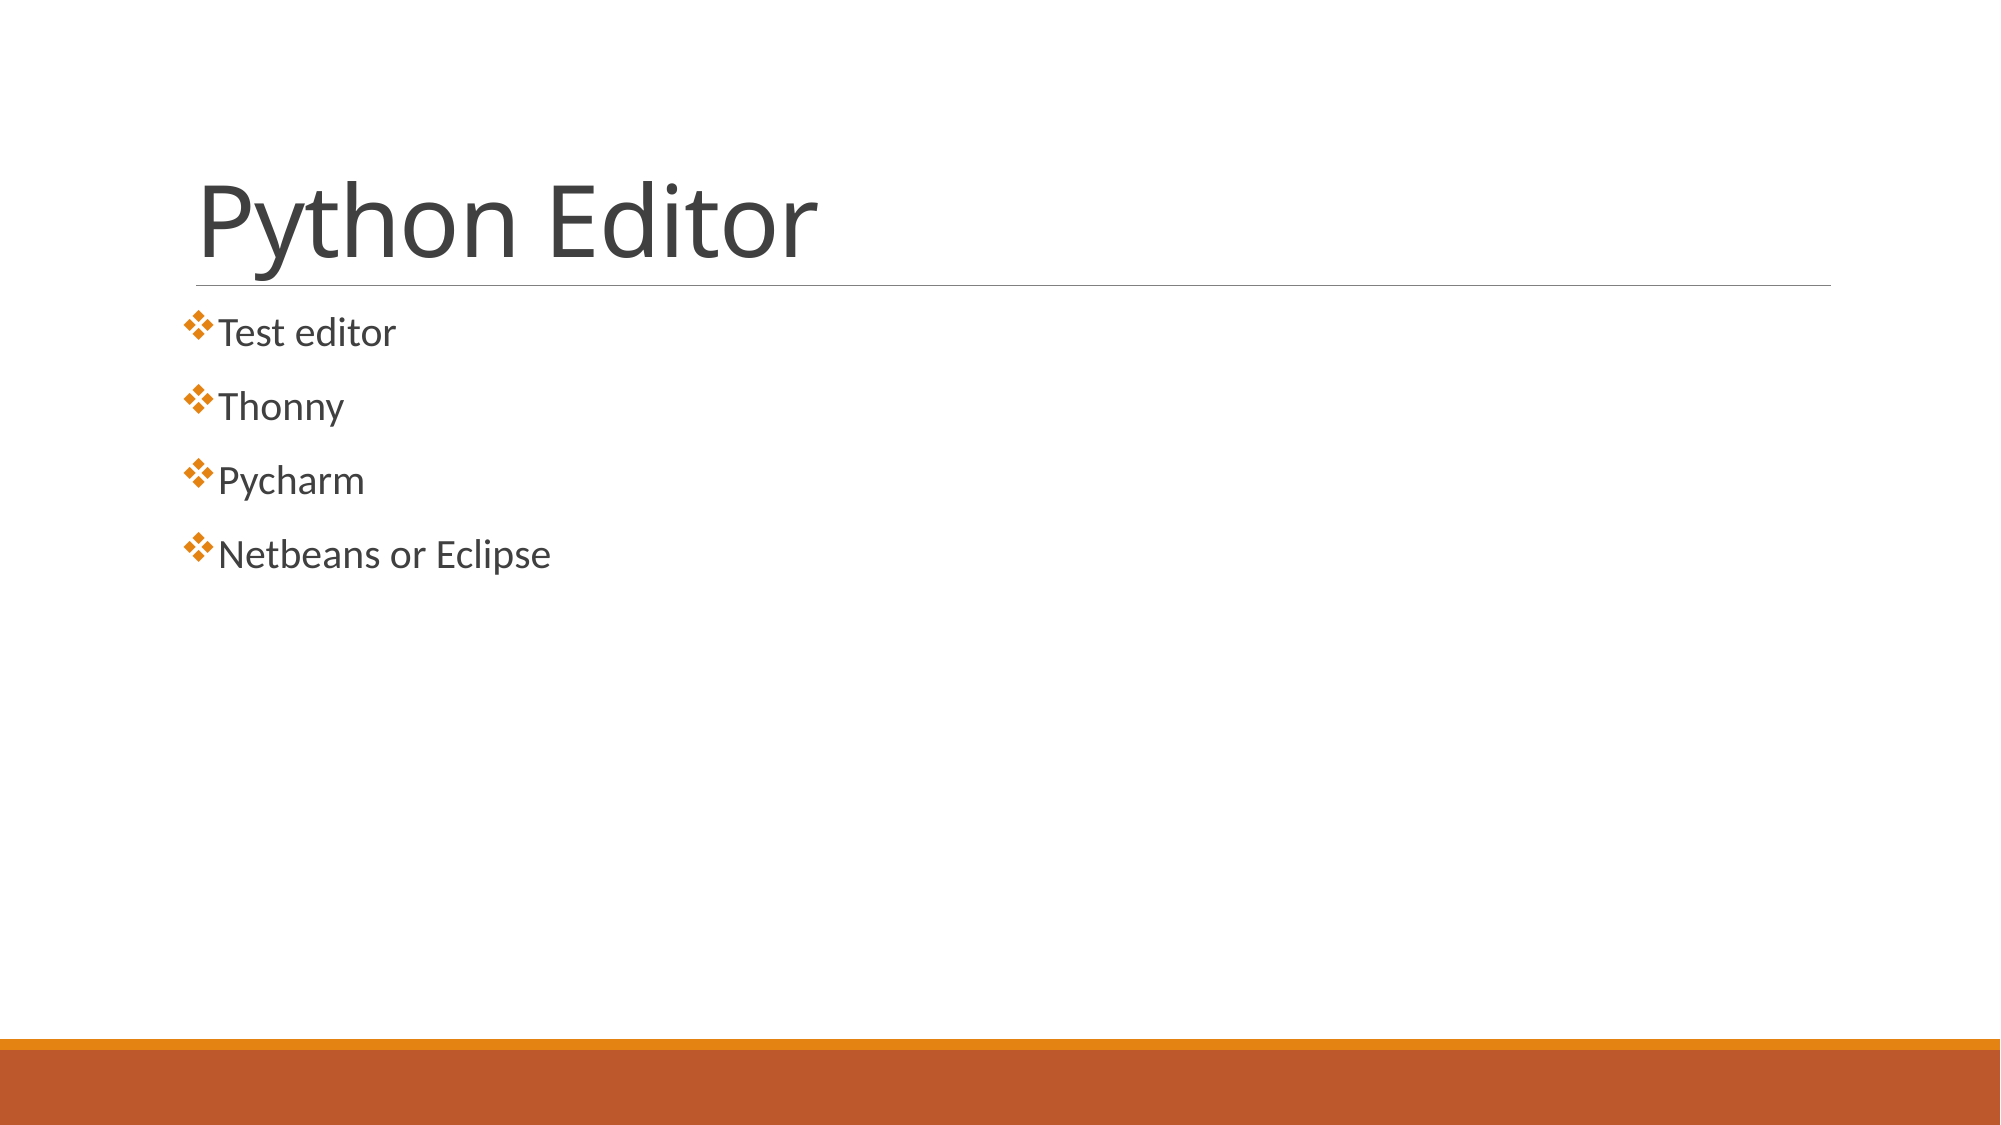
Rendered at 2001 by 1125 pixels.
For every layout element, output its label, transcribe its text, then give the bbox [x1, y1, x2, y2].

list Test editor Thonny Pycharm Netbeans or Eclipse [180, 302, 1830, 963]
title Python Editor [180, 47, 1830, 285]
